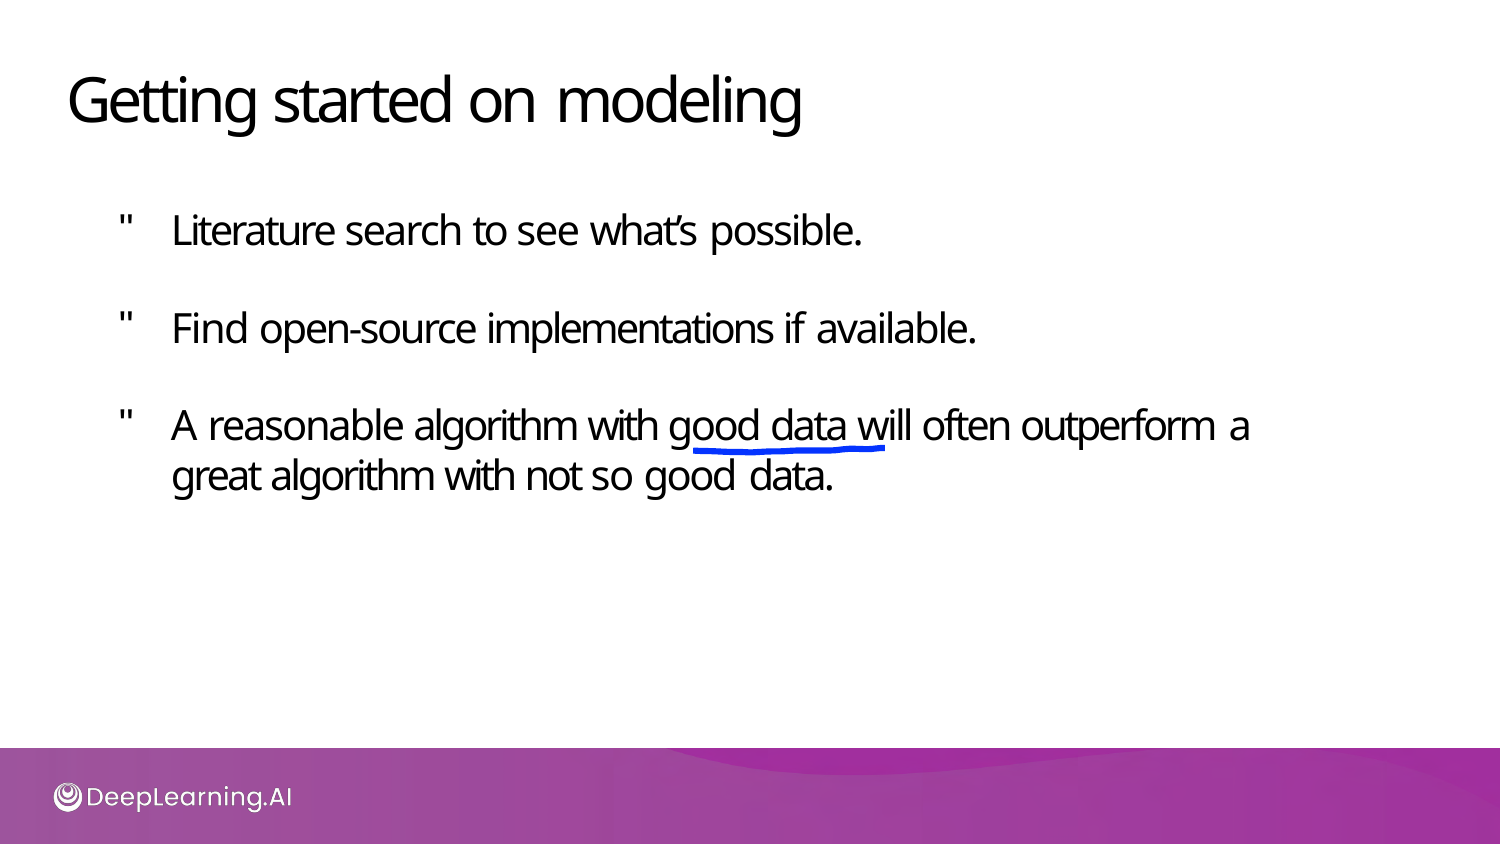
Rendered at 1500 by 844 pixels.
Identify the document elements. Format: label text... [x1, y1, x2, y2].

title Getting started on modeling [64, 58, 837, 202]
picture [0, 748, 1500, 844]
text_box Literature search to see what’s possible. Find open-source implementations if available. A reasonable algorithm with good data will often outperform a great algorithm with not so good data. [116, 202, 1303, 499]
text_box [693, 447, 885, 453]
